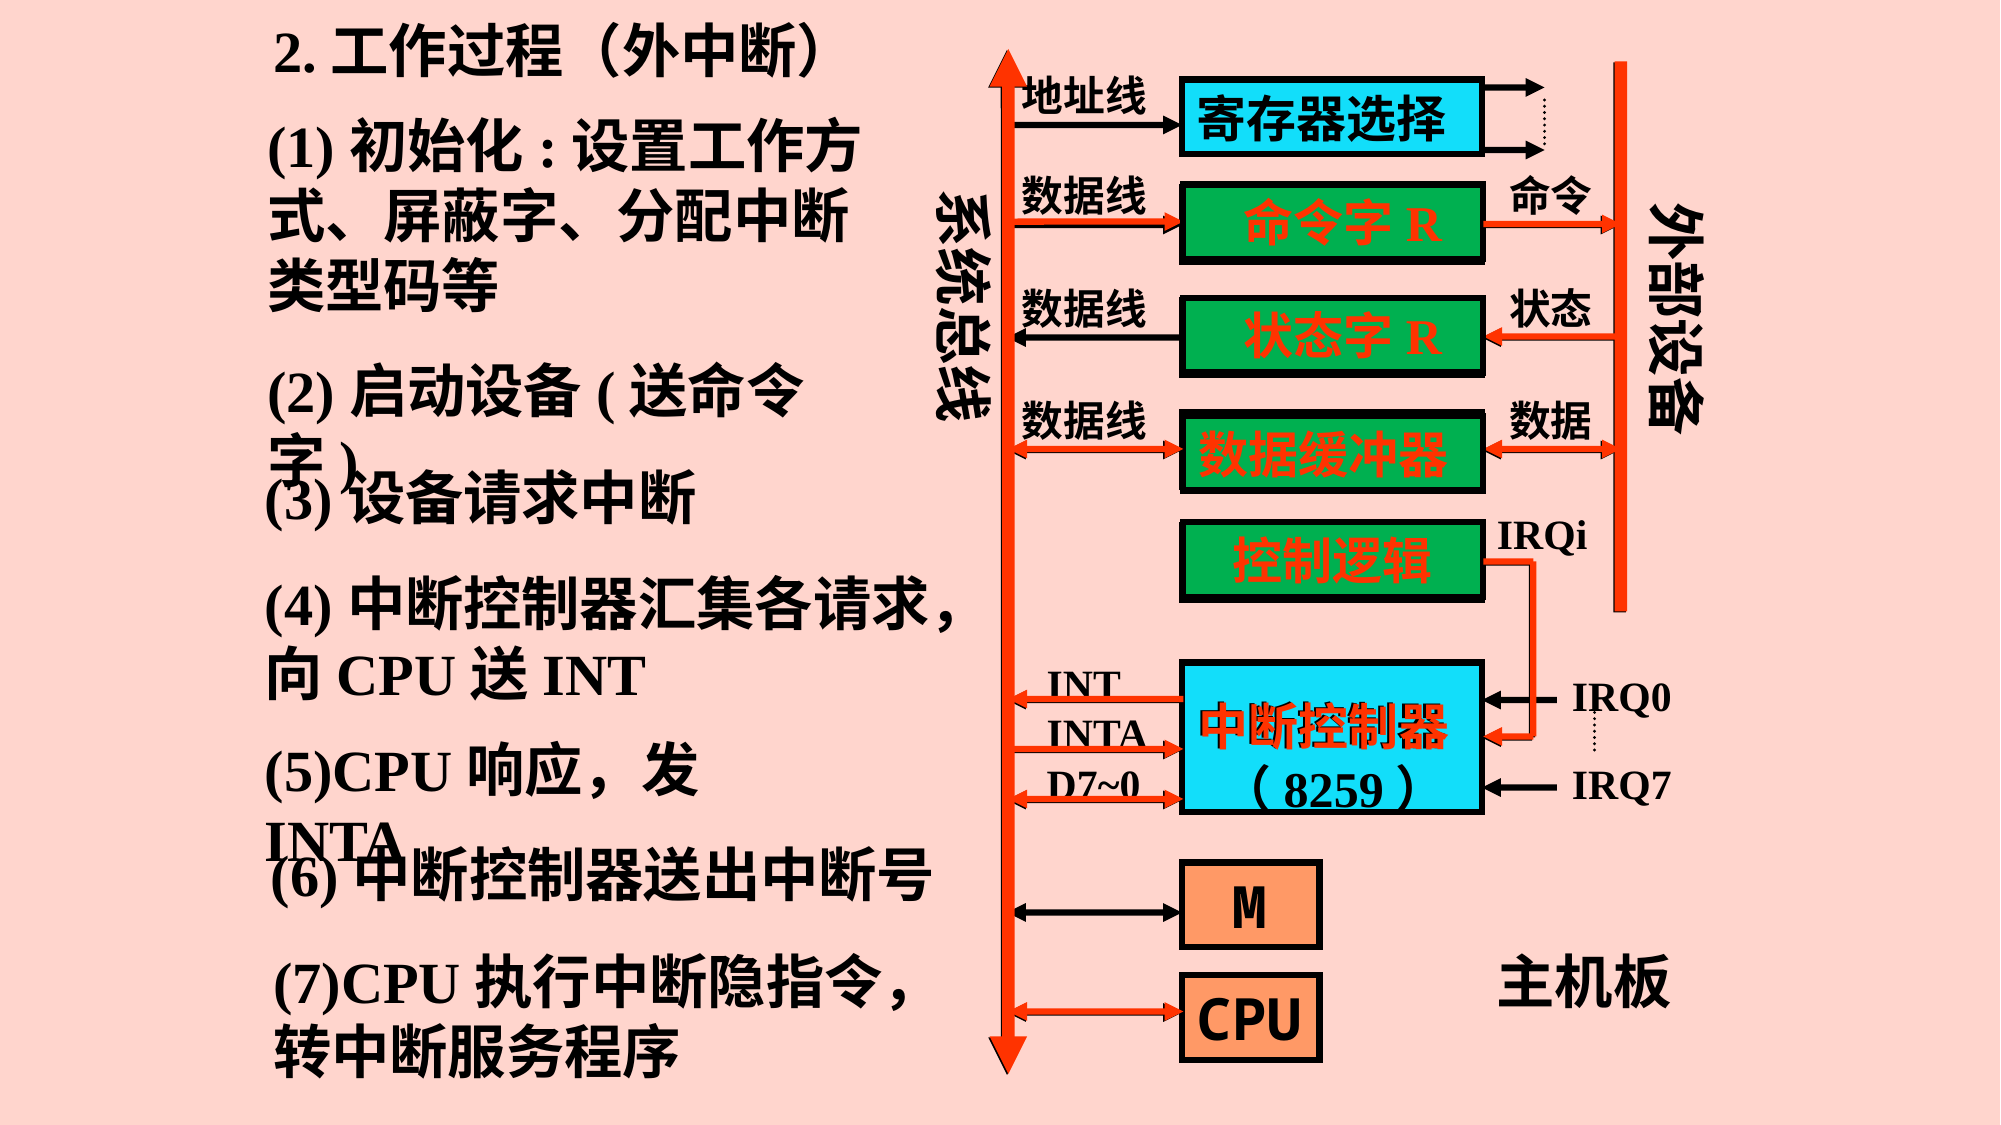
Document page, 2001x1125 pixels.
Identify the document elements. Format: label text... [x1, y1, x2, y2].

text_box (7)CPU执行中断隐指令，转中断服务程序 [258, 937, 900, 1093]
text_box (2)启动设备(送命令字) [252, 346, 888, 502]
text_box (4)中断控制器汇集各请求，向CPU送INT [249, 559, 900, 715]
text_box (6)中断控制器送出中断号 [255, 831, 900, 916]
text_box (1)初始化:设置工作方式、屏蔽字、分配中断类型码等 [252, 102, 888, 327]
text_box (5)CPU响应，发INTA [249, 725, 857, 880]
text_box 2.工作过程（外中断） [258, 7, 1034, 92]
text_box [905, 49, 1758, 1125]
text_box (3)设备请求中断 [249, 453, 857, 539]
